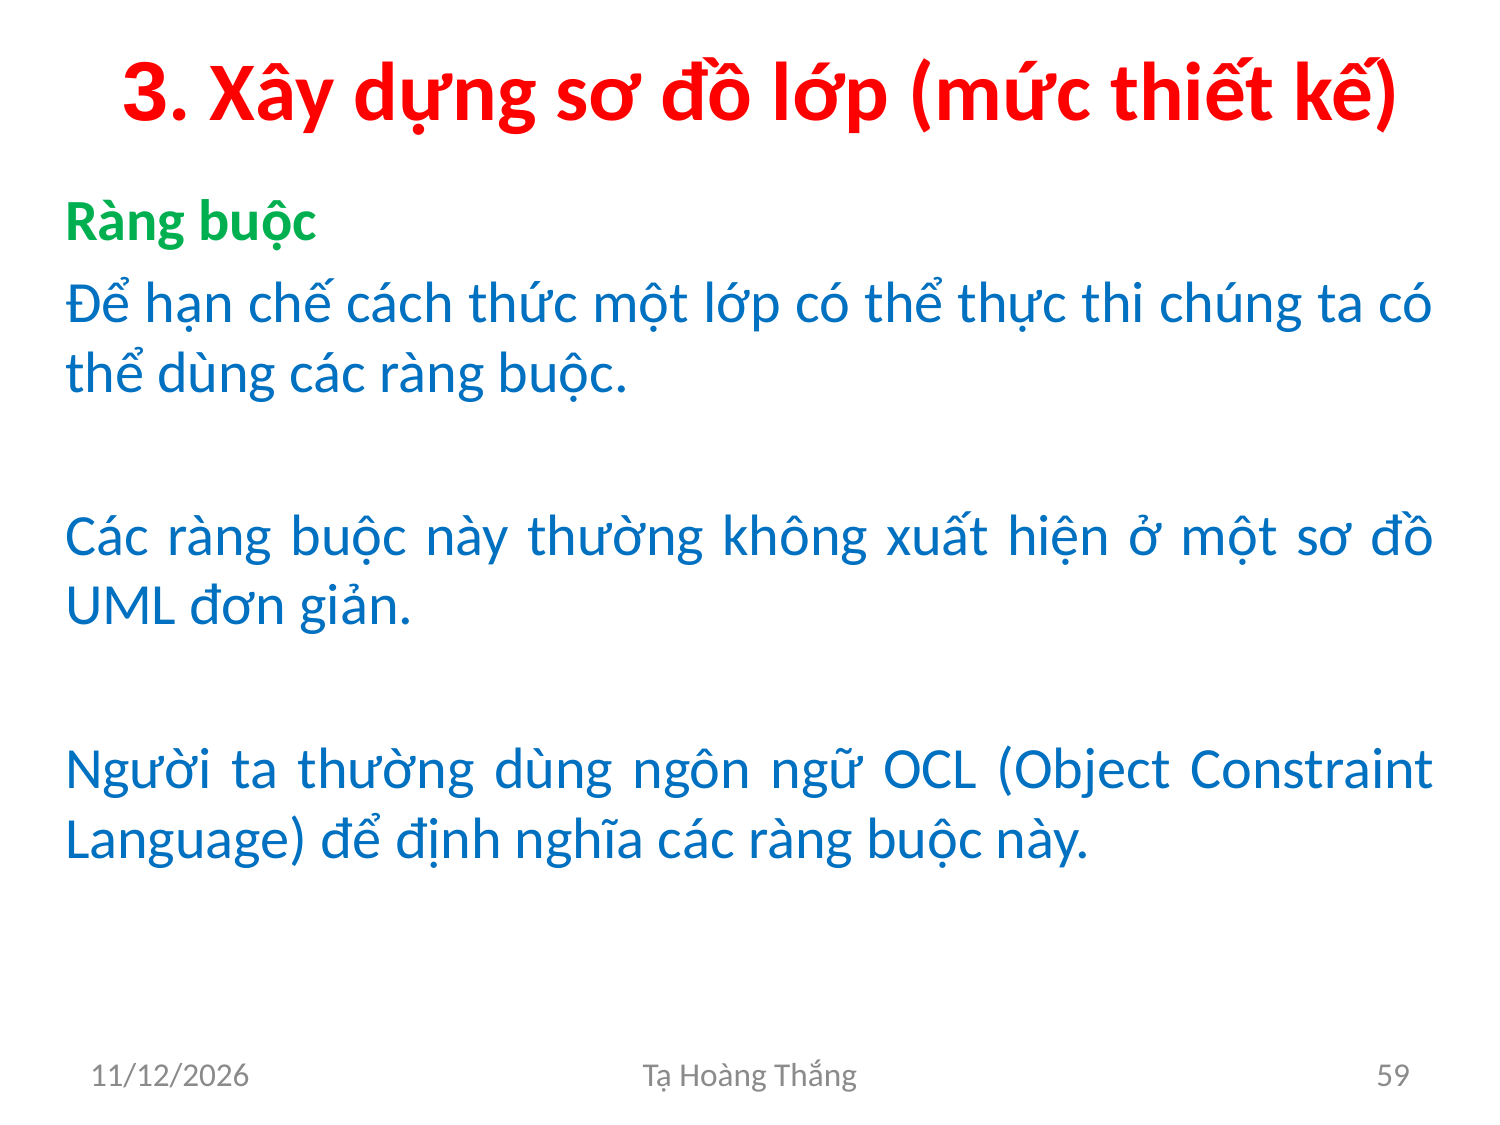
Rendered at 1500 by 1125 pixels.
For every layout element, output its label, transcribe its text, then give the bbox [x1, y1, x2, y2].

footer Tạ Hoàng Thắng [512, 1042, 988, 1103]
slide_number 59 [1074, 1042, 1425, 1103]
subtitle Ràng buộc Để hạn chế cách thức một lớp có thể thực thi chúng ta có thể dùng các ràng buộc. Các ràng buộc này thường không xuất hiện ở một sơ đồ UML đơn giản. Người ta thường dùng ngôn ngữ OCL (Object Constraint Language) để định nghĩa các ràng buộc này. [50, 174, 1450, 1063]
title 3. Xây dựng sơ đồ lớp (mức thiết kế) [75, 24, 1425, 150]
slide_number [75, 1042, 425, 1103]
